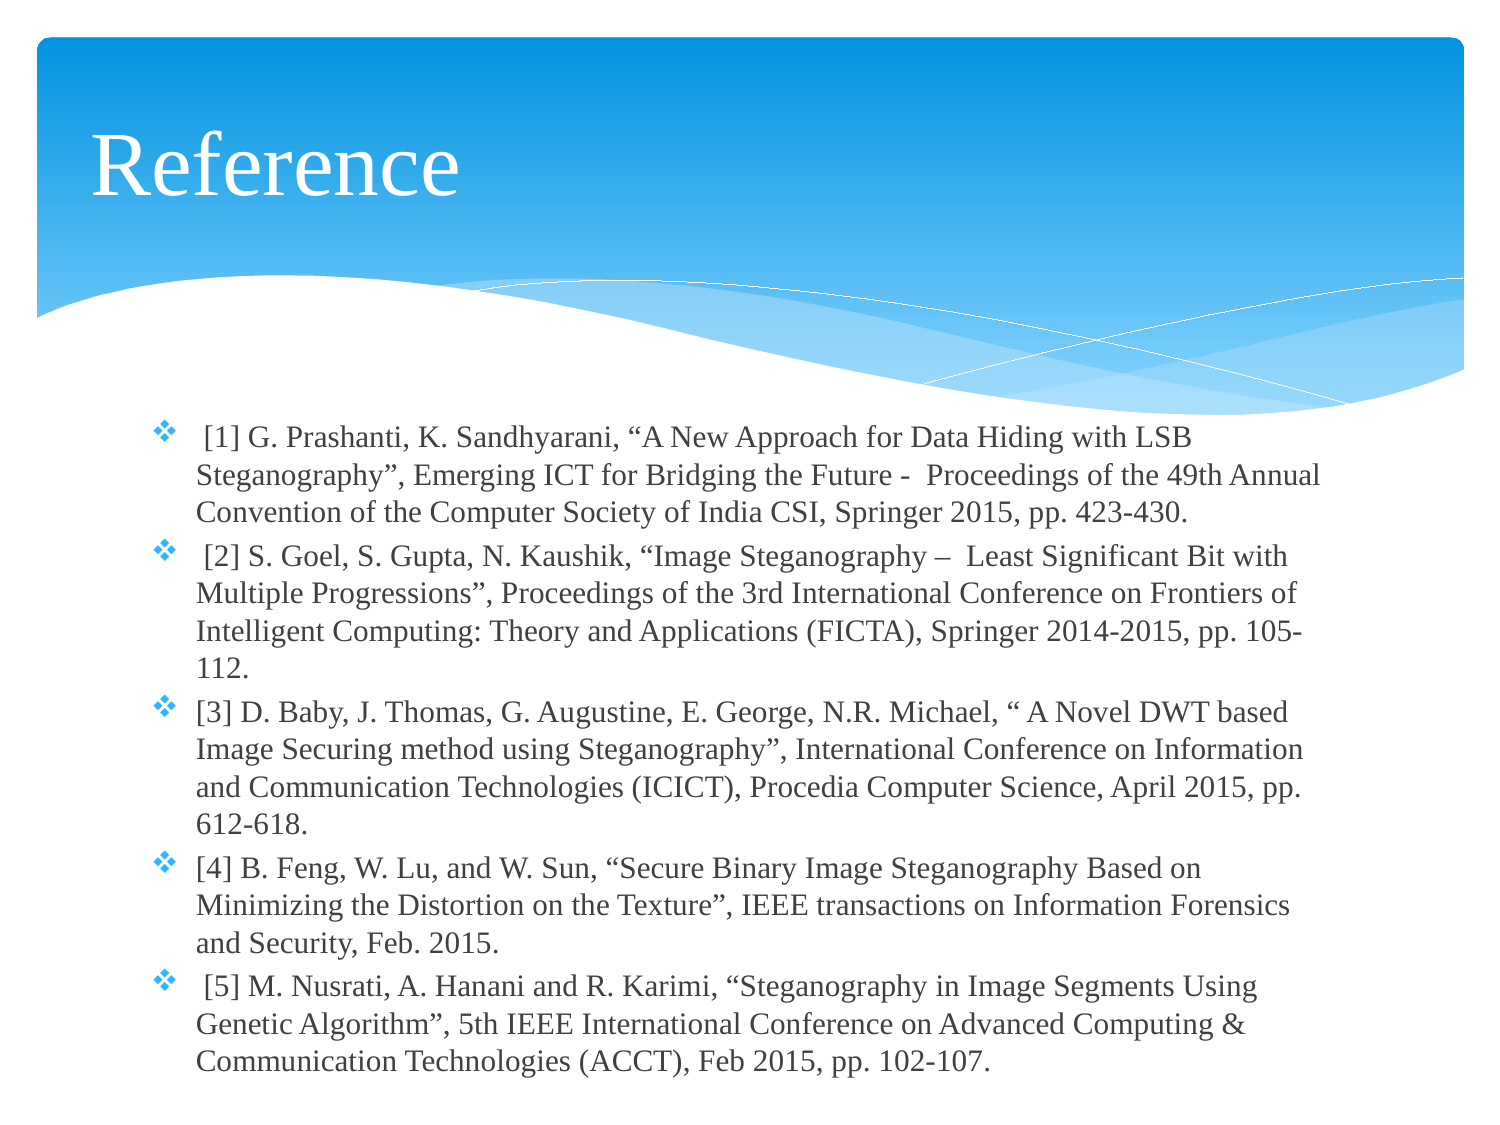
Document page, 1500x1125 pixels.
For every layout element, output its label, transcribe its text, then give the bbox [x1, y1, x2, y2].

list [1] G. Prashanti, K. Sandhyarani, “A New Approach for Data Hiding with LSB Steganography”, Emerging ICT for Bridging the Future - Proceedings of the 49th Annual Convention of the Computer Society of India CSI, Springer 2015, pp. 423-430. [2] S. Goel, S. Gupta, N. Kaushik, “Image Steganography – Least Significant Bit with Multiple Progressions”, Proceedings of the 3rd International Conference on Frontiers of Intelligent Computing: Theory and Applications (FICTA), Springer 2014-2015, pp. 105-112. [3] D. Baby, J. Thomas, G. Augustine, E. George, N.R. Michael, “ A Novel DWT based Image Securing method using Steganography”, International Conference on Information and Communication Technologies (ICICT), Procedia Computer Science, April 2015, pp. 612-618. [4] B. Feng, W. Lu, and W. Sun, “Secure Binary Image Steganography Based on Minimizing the Distortion on the Texture”, IEEE transactions on Information Forensics and Security, Feb. 2015. [5] M. Nusrati, A. Hanani and R. Karimi, “Steganography in Image Segments Using Genetic Algorithm”, 5th IEEE International Conference on Advanced Computing & Communication Technologies (ACCT), Feb 2015, pp. 102-107. [135, 408, 1359, 1005]
title Reference [75, 55, 1425, 261]
